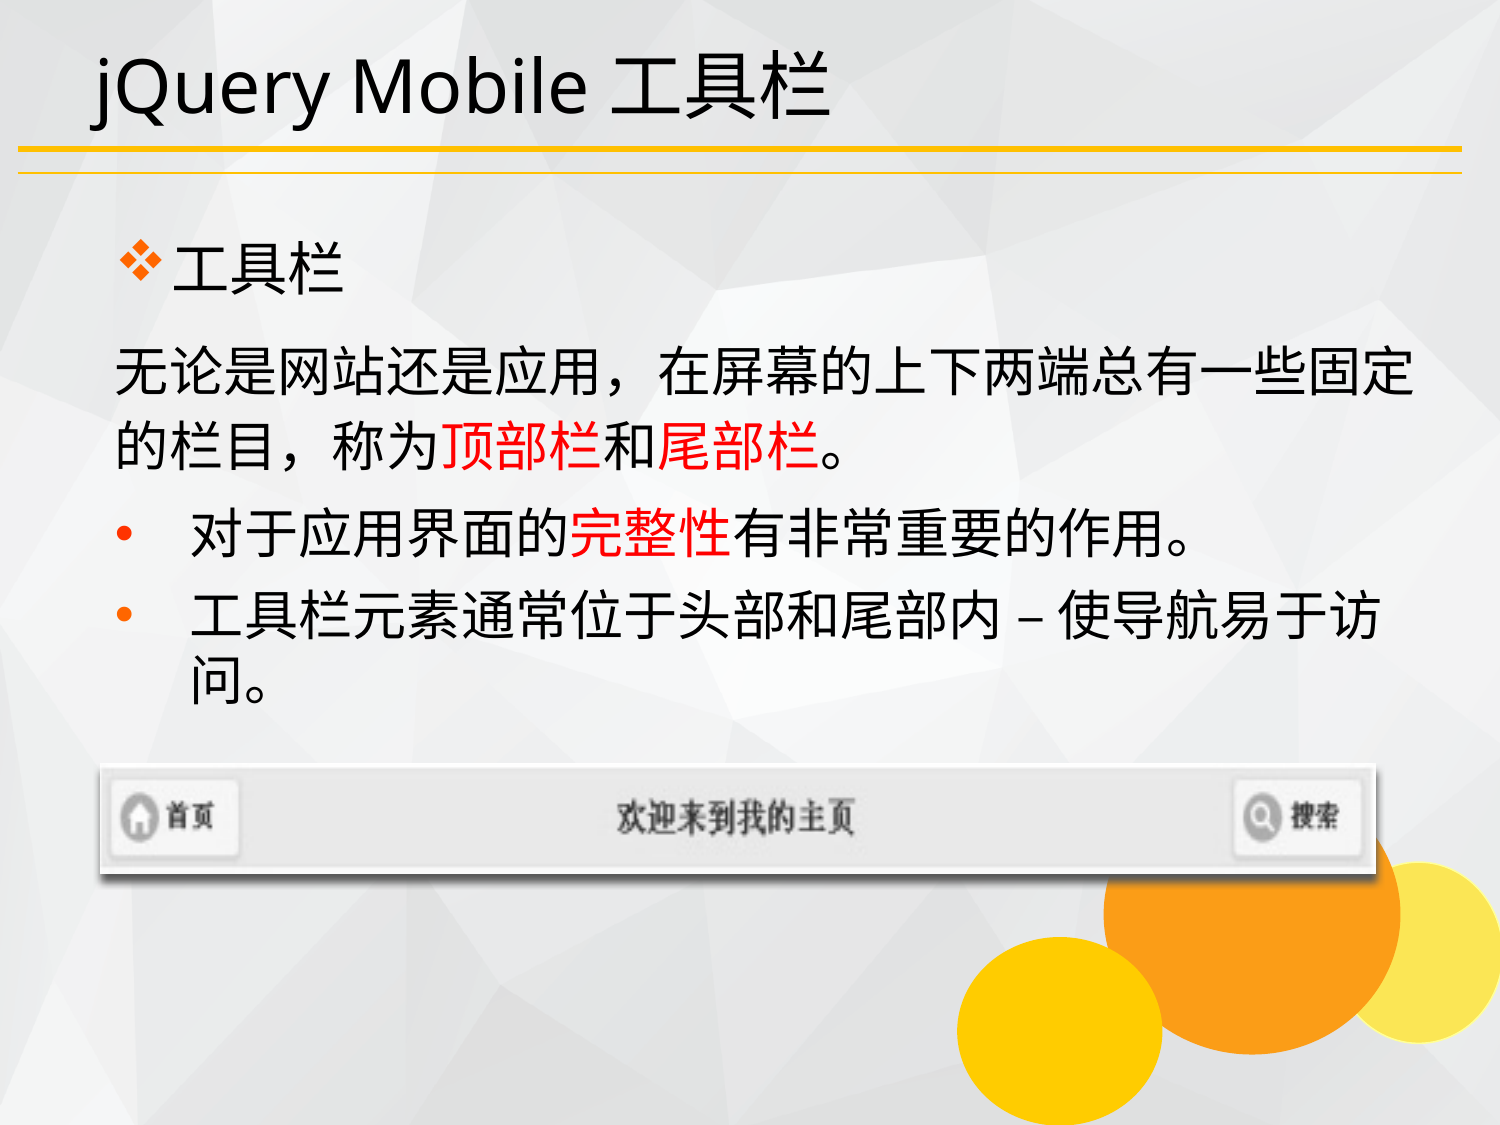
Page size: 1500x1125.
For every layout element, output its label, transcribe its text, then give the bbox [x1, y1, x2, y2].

picture [1079, 983, 1500, 1125]
text_box 工具栏 无论是网站还是应用，在屏幕的上下两端总有一些固定的栏目，称为顶部栏和尾部栏。 对于应用界面的完整性有非常重要的作用。 [100, 219, 1447, 573]
text_box 工具栏元素通常位于头部和尾部内 – 使导航易于访问。 [100, 574, 1447, 719]
picture [0, 0, 1500, 1125]
title jQuery Mobile工具栏 [79, 30, 1335, 135]
